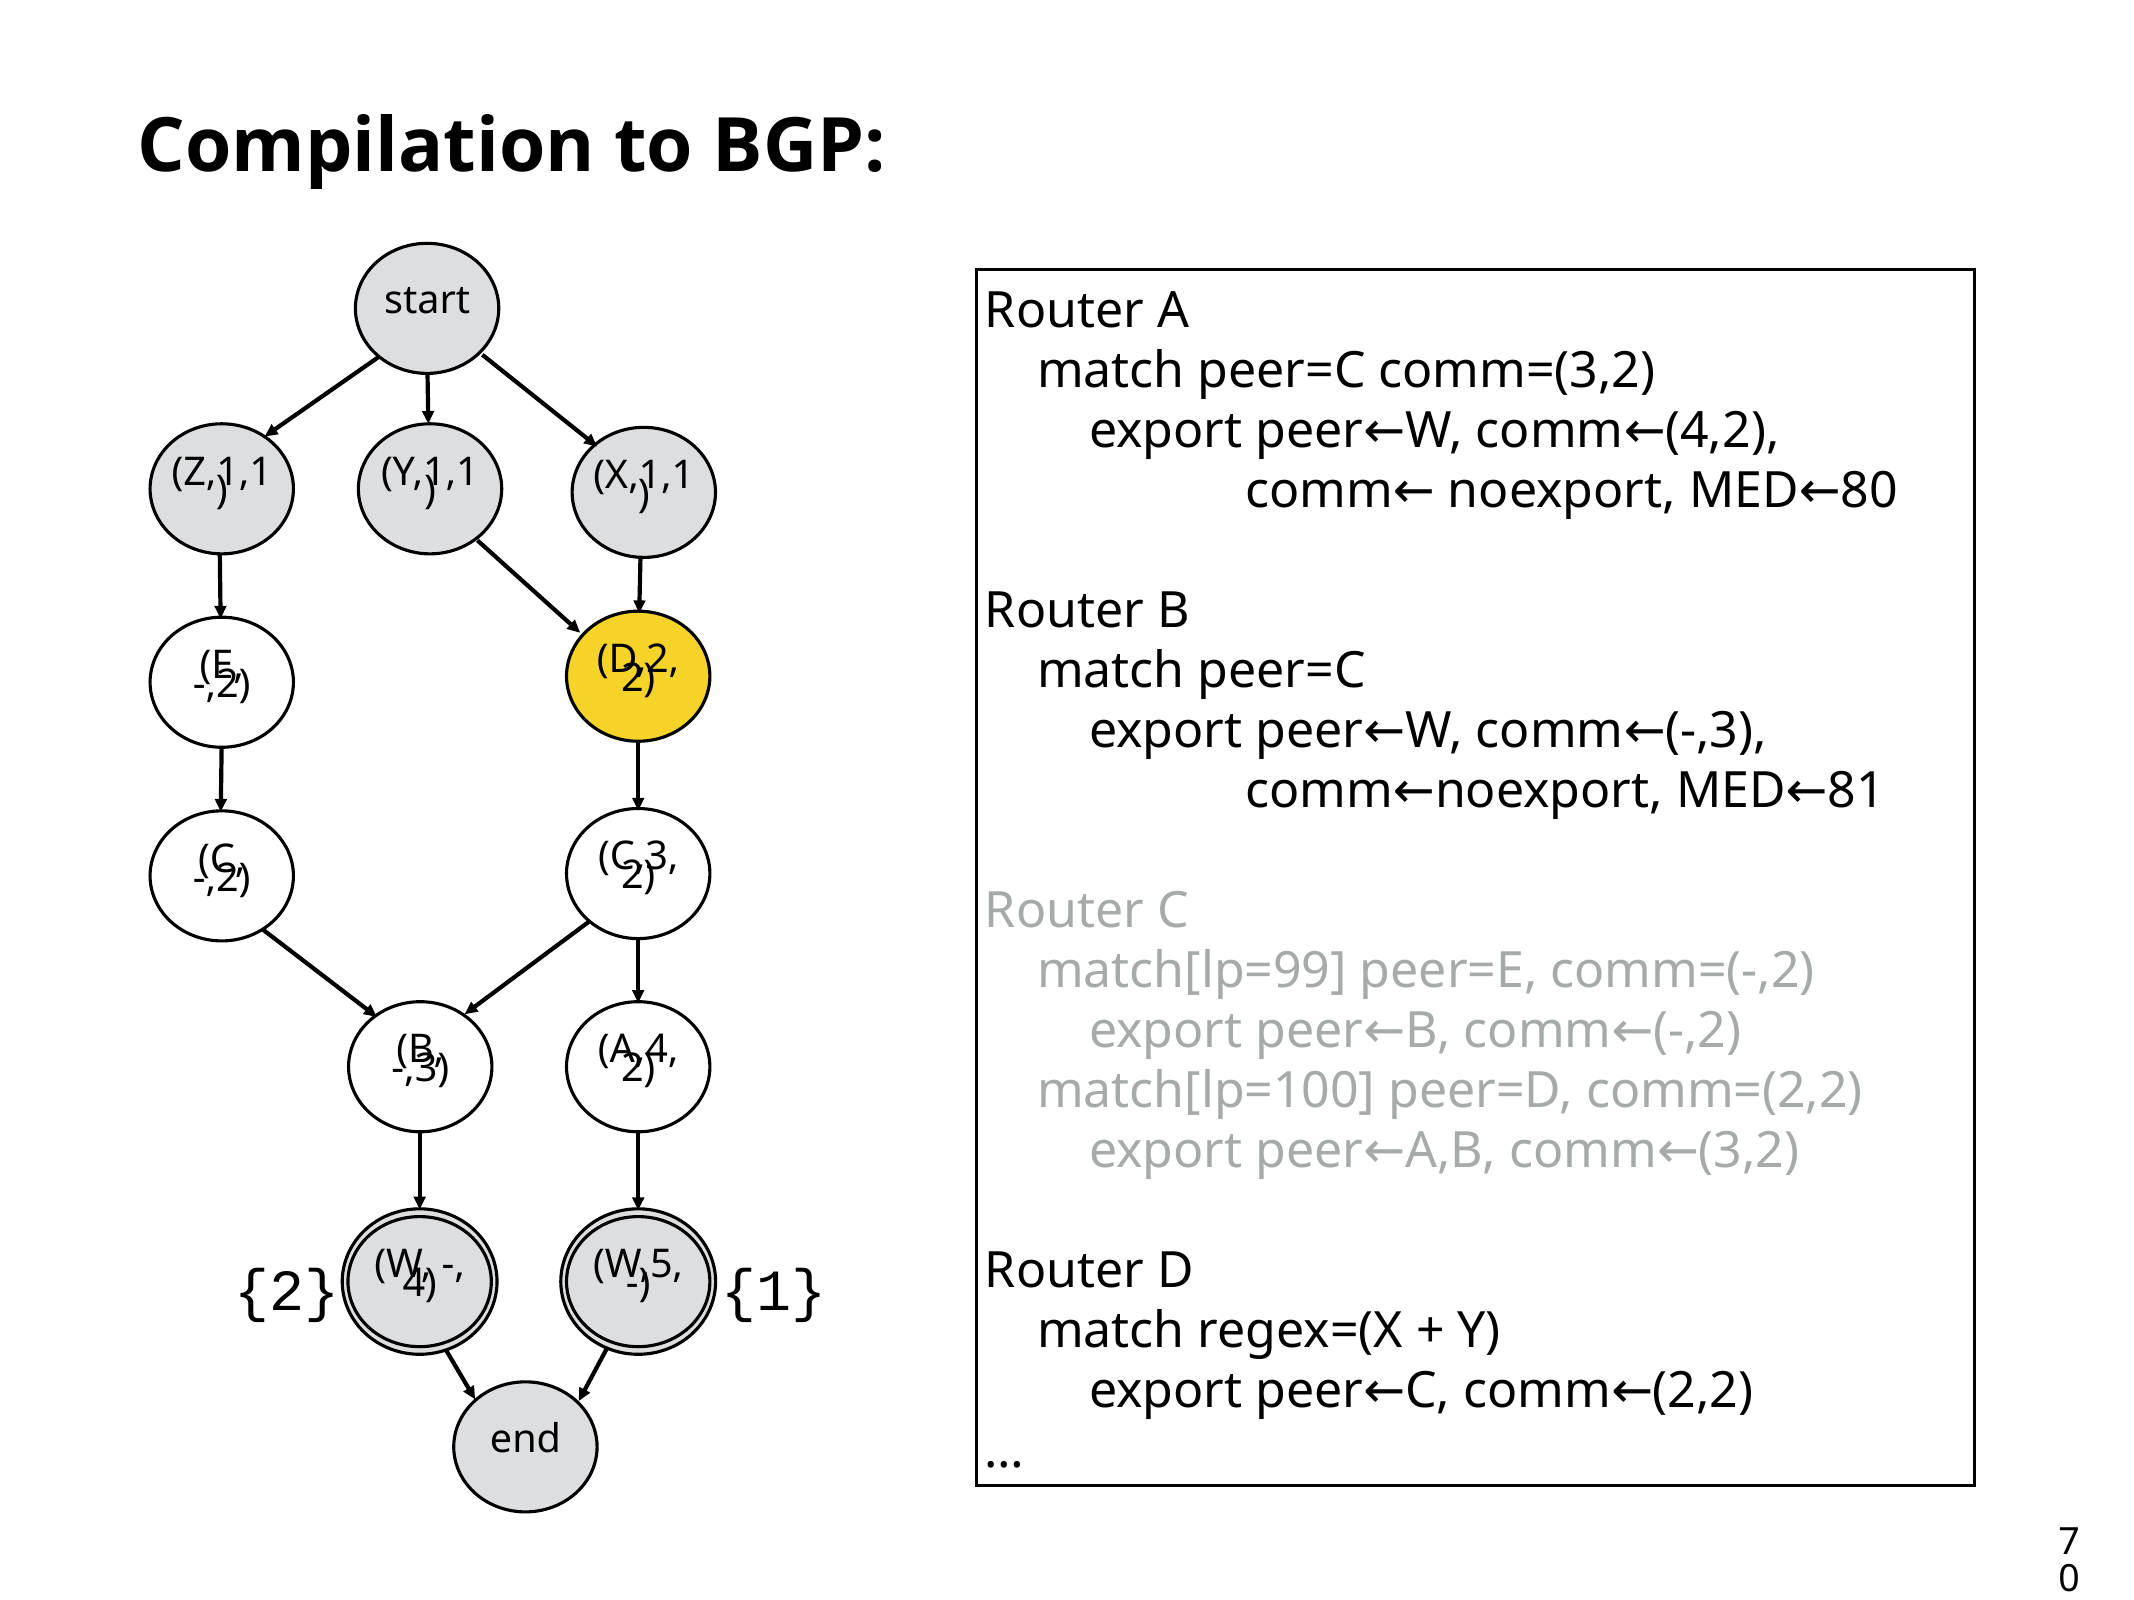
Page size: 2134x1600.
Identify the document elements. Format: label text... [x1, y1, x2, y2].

text_box [477, 540, 581, 633]
text_box (C, -,2) [150, 810, 294, 941]
text_box [413, 1131, 426, 1208]
text_box (D,2,2) [566, 611, 710, 742]
text_box [214, 747, 228, 812]
text_box (B, -,3) [348, 1001, 492, 1132]
text_box [578, 1348, 607, 1401]
title Compilation to BGP: [128, 41, 2005, 243]
text_box [354, 1208, 498, 1355]
text_box (Y,1,1) [358, 423, 502, 554]
slide_number 70 [2049, 1507, 2107, 1570]
text_box [633, 555, 646, 613]
text_box (A,4,2) [566, 1001, 710, 1132]
text_box (E, -,2) [150, 617, 294, 748]
text_box {2} [177, 1243, 359, 1348]
text_box (X,1,1) [572, 427, 716, 558]
text_box [482, 354, 597, 447]
text_box (W, -, 4) [359, 1216, 492, 1347]
text_box (C,3,2) [566, 808, 710, 939]
text_box (W,5, -) [566, 1216, 696, 1347]
text_box [632, 939, 645, 1003]
text_box start [355, 243, 499, 374]
text_box {1} [664, 1243, 847, 1348]
text_box (Z,1,1) [150, 423, 294, 554]
text_box [214, 554, 227, 619]
text_box [263, 929, 377, 1017]
text_box [560, 1208, 704, 1355]
text_box [264, 356, 380, 437]
text_box Router A match peer=C comm=(3,2) export peer←W, comm←(4,2), comm← noexport, MED←80 Router B match peer=C export peer←W, comm←(-,3), comm←noexport, MED←81 Router C match[lp=99] peer=E, comm=(-,2) export peer←B, comm←(-,2) match[lp=100] peer=D, comm=(2,2) export peer←A,B, comm←(3,2) Router D match regex=(X + Y) export peer←C, comm←(2,2) … [976, 269, 1975, 1486]
text_box [632, 1131, 645, 1208]
text_box [421, 372, 435, 424]
text_box end [453, 1381, 598, 1512]
text_box [464, 920, 591, 1015]
text_box [632, 743, 645, 811]
text_box [446, 1350, 475, 1400]
